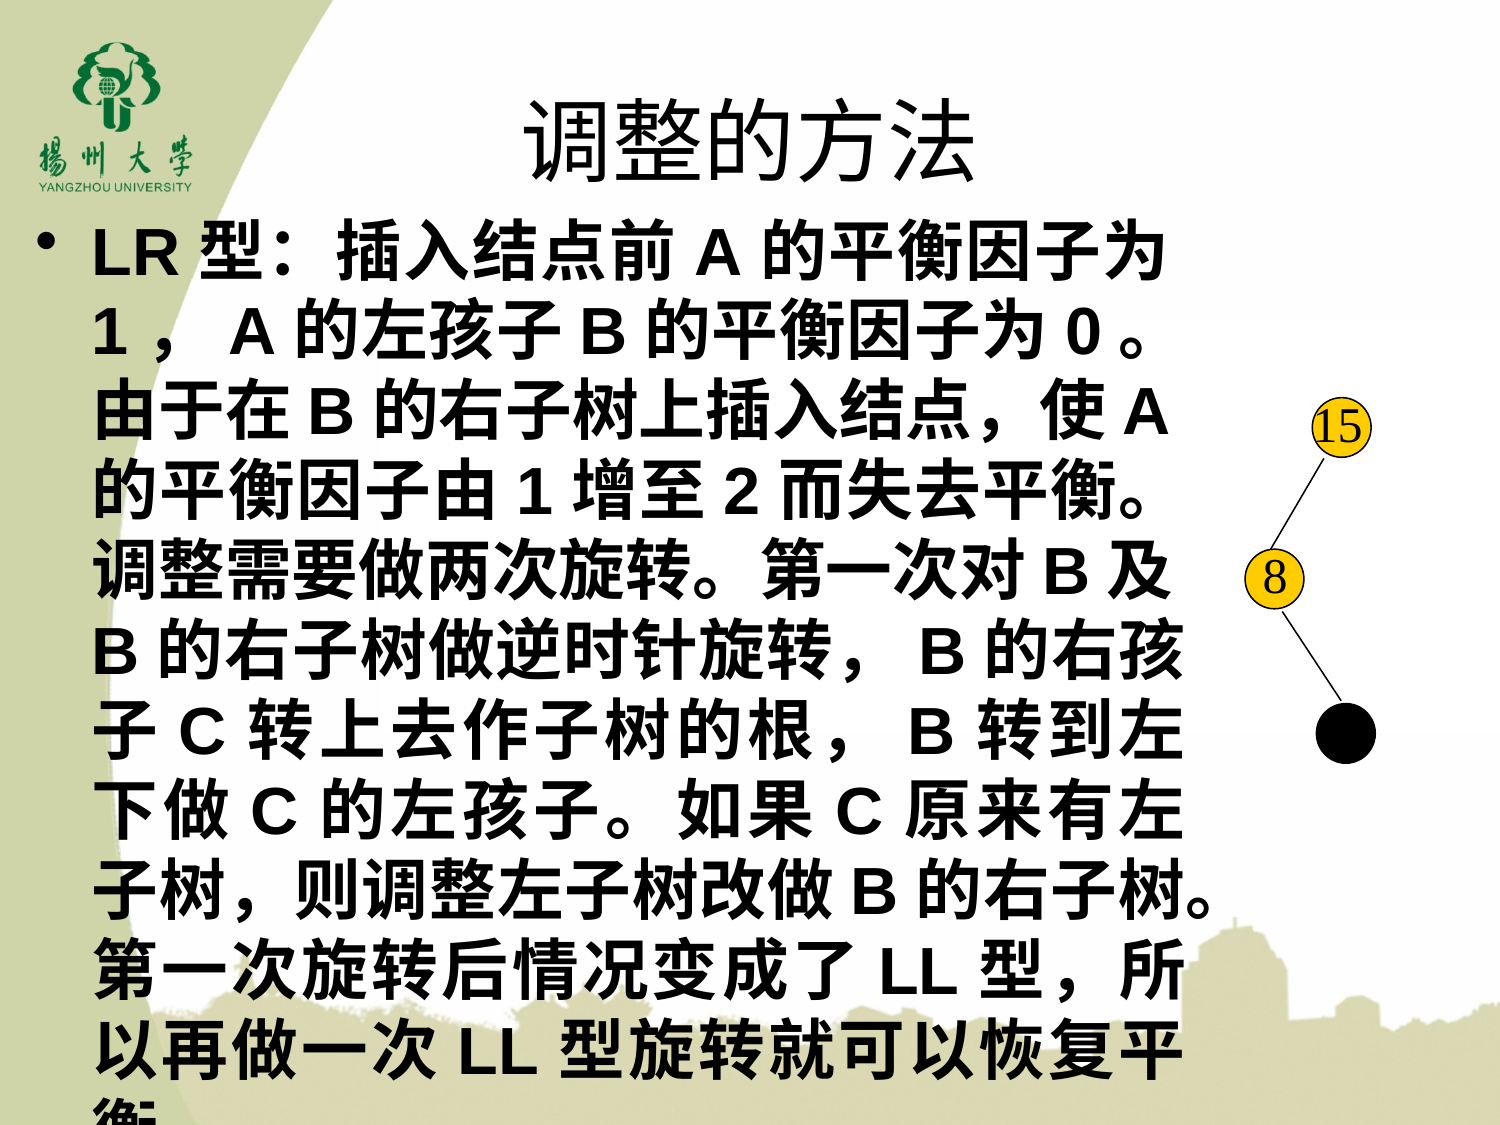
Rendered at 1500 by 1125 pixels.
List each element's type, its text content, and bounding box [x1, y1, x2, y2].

title 调整的方法 [74, 44, 1426, 233]
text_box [1244, 384, 1415, 764]
picture [0, 0, 1500, 1125]
slide_number [1074, 1024, 1425, 1103]
list LR型：插入结点前A的平衡因子为1，A的左孩子B的平衡因子为0。由于在B的右子树上插入结点，使A的平衡因子由1增至2而失去平衡。调整需要做两次旋转。第一次对B及B的右子树做逆时针旋转，B的右孩子C转上去作子树的根，B转到左下做C的左孩子。如果C原来有左子树，则调整左子树改做B的右子树。第一次旋转后情况变成了LL型，所以再做一次LL型旋转就可以恢复平衡。 [20, 200, 1201, 838]
